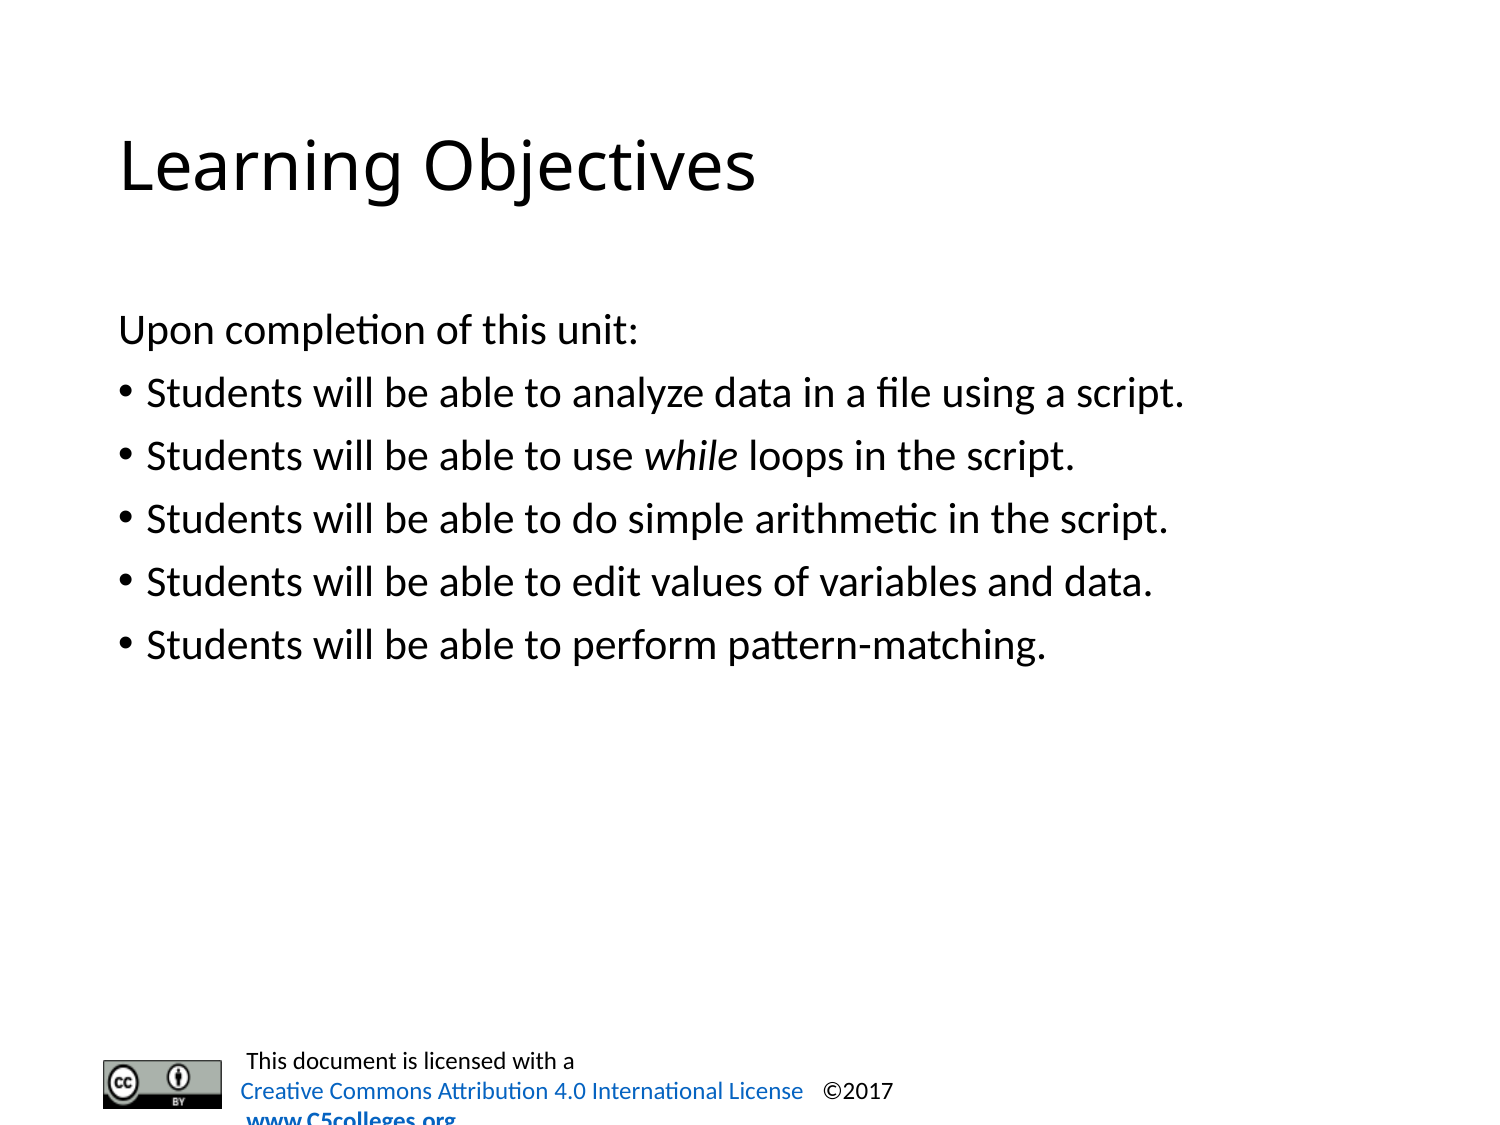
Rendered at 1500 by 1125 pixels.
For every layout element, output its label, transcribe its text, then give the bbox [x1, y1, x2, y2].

list Upon completion of this unit: Students will be able to analyze data in a file using a script. Students will be able to use while loops in the script. Students will be able to do simple arithmetic in the script. Students will be able to edit values of variables and data. Students will be able to perform pattern-matching. [103, 299, 1397, 1014]
picture [103, 1060, 222, 1109]
title Learning Objectives [103, 59, 1397, 278]
